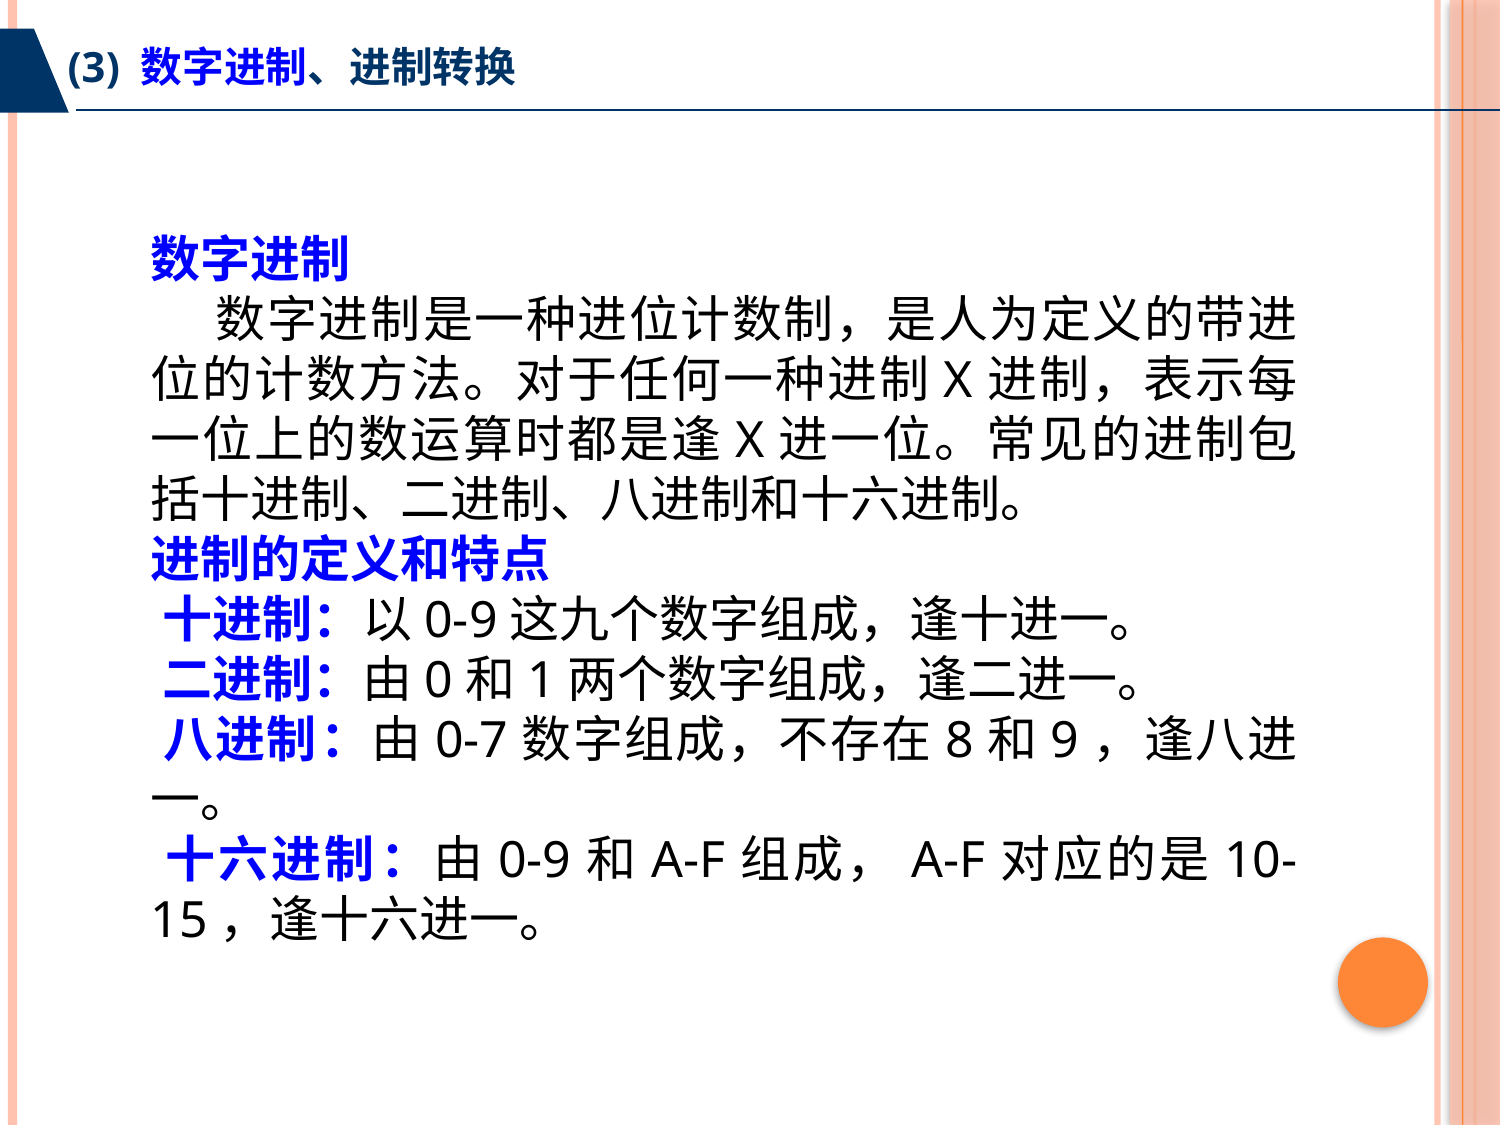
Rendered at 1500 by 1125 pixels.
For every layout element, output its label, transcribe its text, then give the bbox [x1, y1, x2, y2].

text_box 数字进制 ‌‌数字进制‌是一种进位计数制，是人为定义的带进位的计数方法。对于任何一种进制X进制，表示每一位上的数运算时都是逢X进一位。常见的进制包括‌十进制、‌二进制、‌八进制和‌十六进制。 进制的定义和特点 ‌十进制‌：以0-9这九个数字组成，逢十进一。 ‌二进制‌：由0和1两个数字组成，逢二进一。 ‌八进制‌：由0-7数字组成，不存在8和9，逢八进一。 ‌十六进制‌：由0-9和A-F组成，A-F对应的是10-15，逢十六进一。 [135, 219, 1312, 826]
text_box (3) 数字进制、进制转换 [52, 33, 803, 99]
text_box [0, 28, 69, 113]
